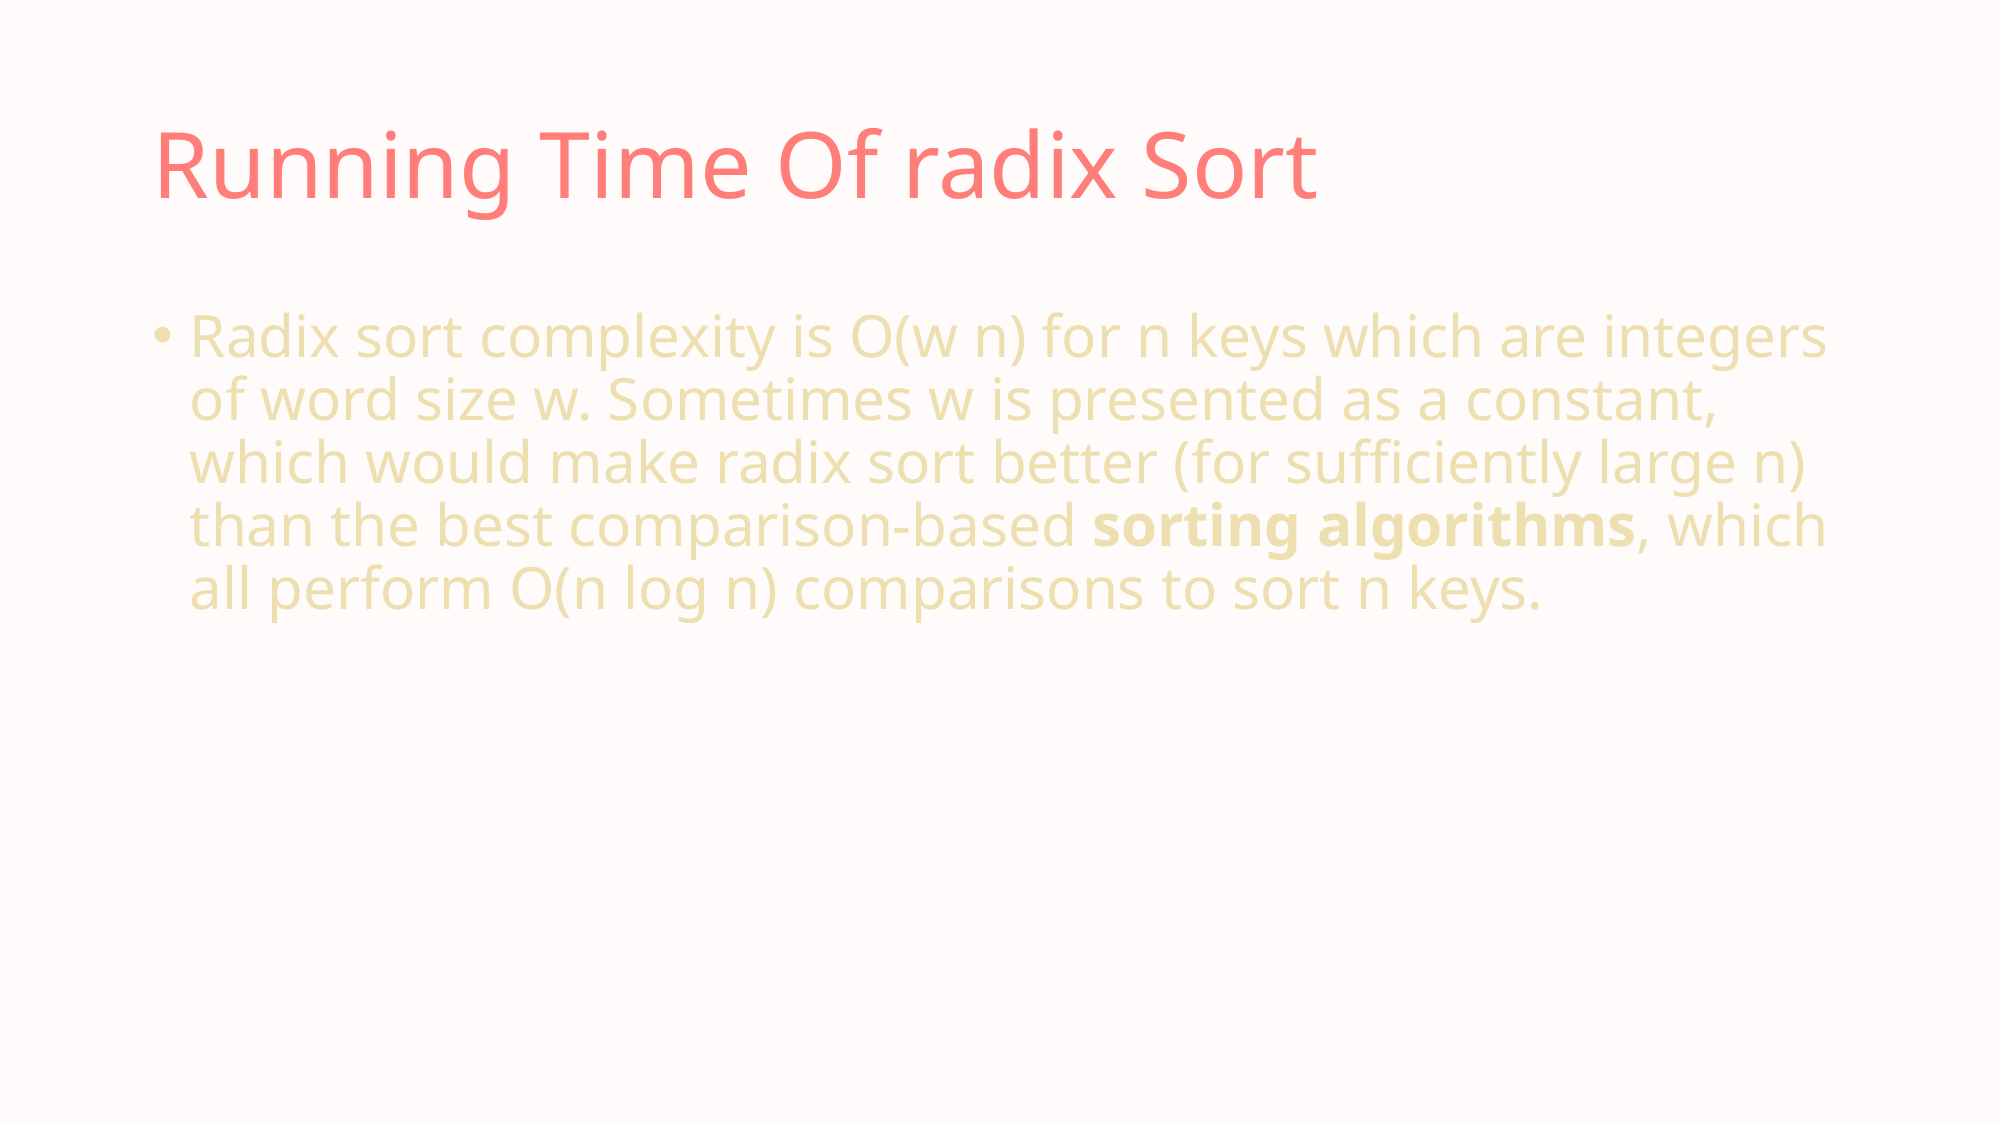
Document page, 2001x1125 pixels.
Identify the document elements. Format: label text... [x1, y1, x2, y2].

title Running Time Of radix Sort [137, 59, 1863, 278]
list Radix sort complexity is O(w n) for n keys which are integers of word size w. Sometimes w is presented as a constant, which would make radix sort better (for sufficiently large n) than the best comparison-based sorting algorithms, which all perform O(n log n) comparisons to sort n keys. [137, 299, 1863, 1014]
